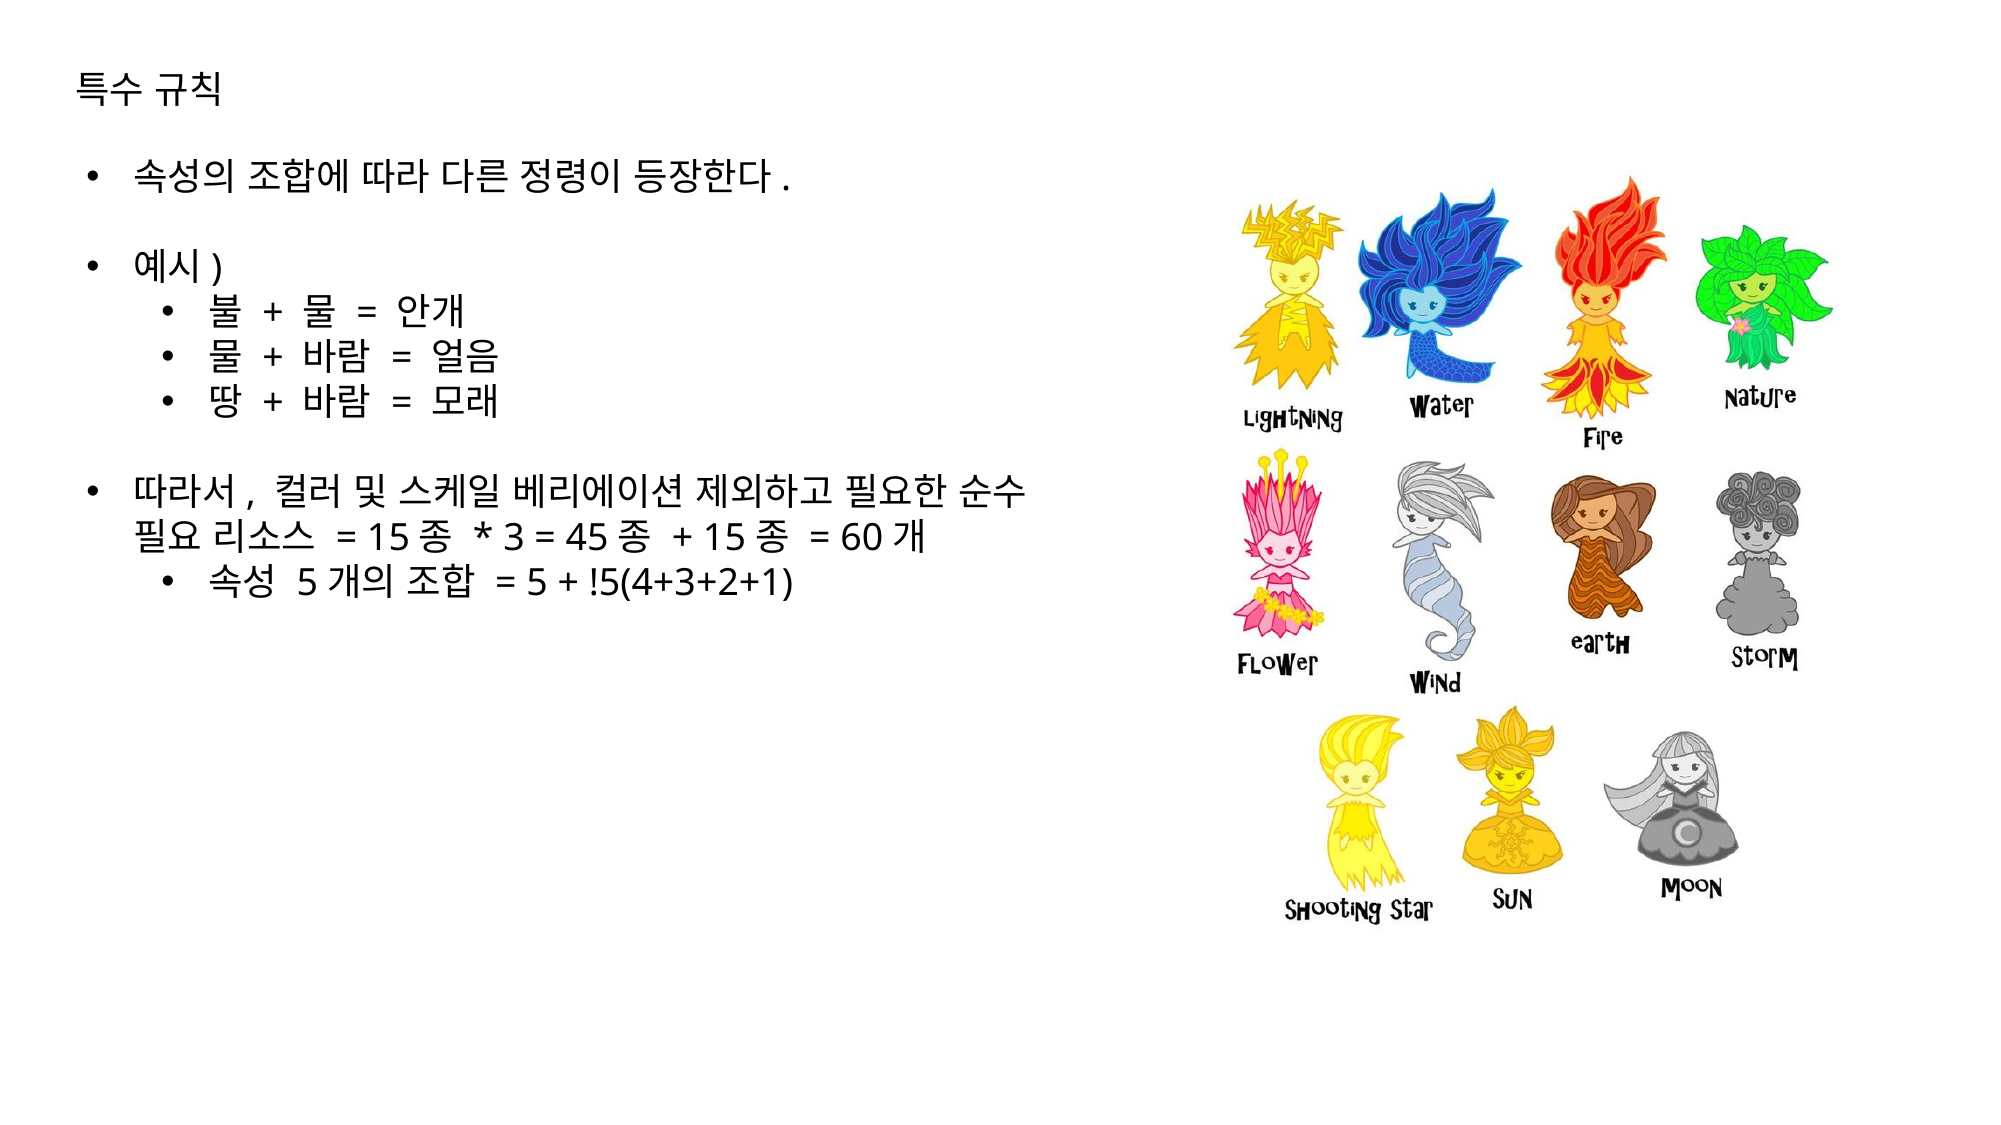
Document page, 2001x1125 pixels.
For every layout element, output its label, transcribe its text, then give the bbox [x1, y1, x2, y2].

text_box 특수 규칙 [60, 59, 463, 119]
text_box 속성의 조합에 따라 다른 정령이 등장한다. 예시) 불 + 물 = 안개 물 + 바람 = 얼음 땅 + 바람 = 모래 따라서, 컬러 및 스케일 베리에이션 제외하고 필요한 순수 필요 리소스 = 15종 * 3 = 45종 + 15종 = 60개 속성 5개의 조합 = 5 + !5(4+3+2+1) [71, 145, 1072, 701]
picture [1209, 169, 1852, 937]
